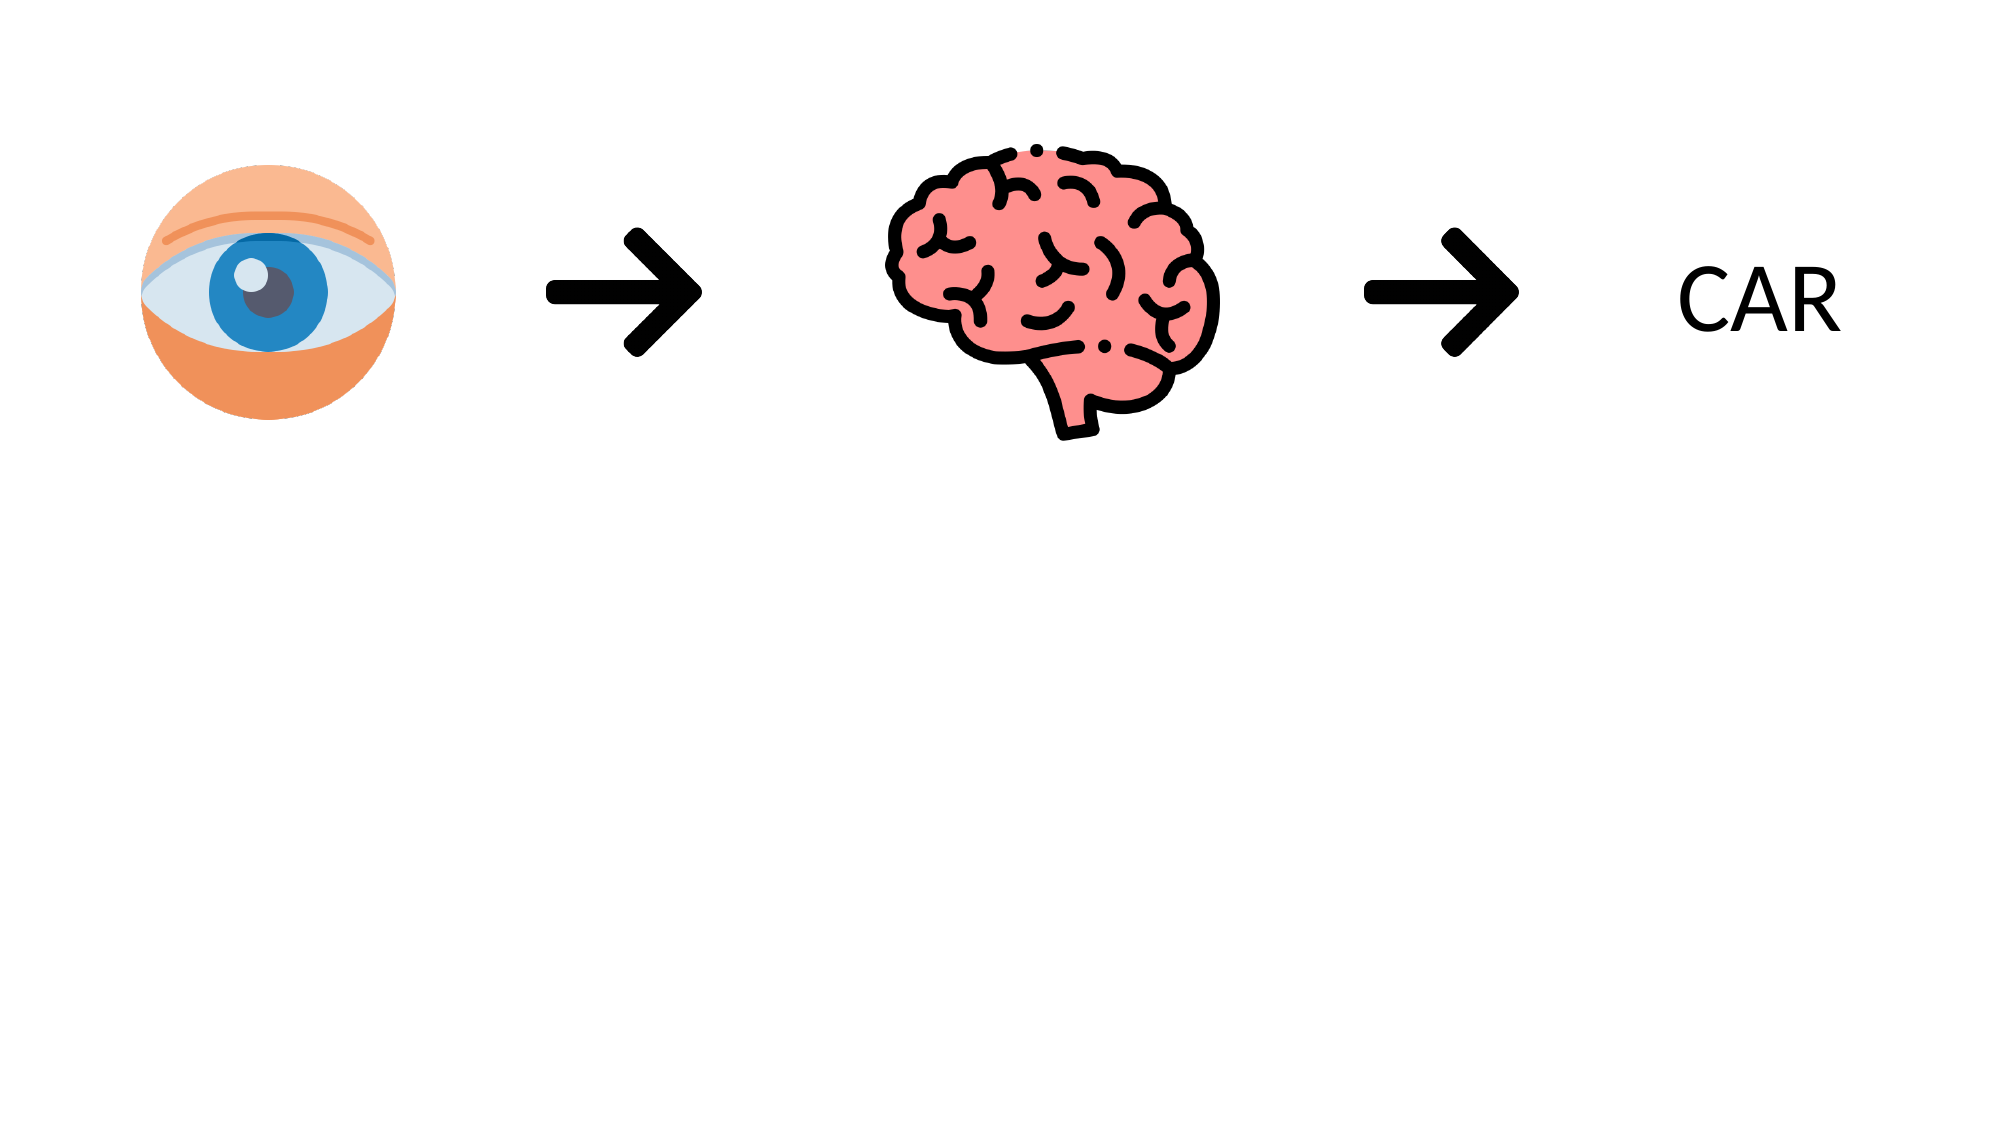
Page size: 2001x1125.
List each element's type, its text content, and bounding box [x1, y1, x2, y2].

text_box CAR [1662, 223, 1868, 359]
picture [1364, 214, 1519, 370]
picture [132, 156, 404, 428]
picture [546, 214, 702, 370]
picture [885, 124, 1220, 460]
